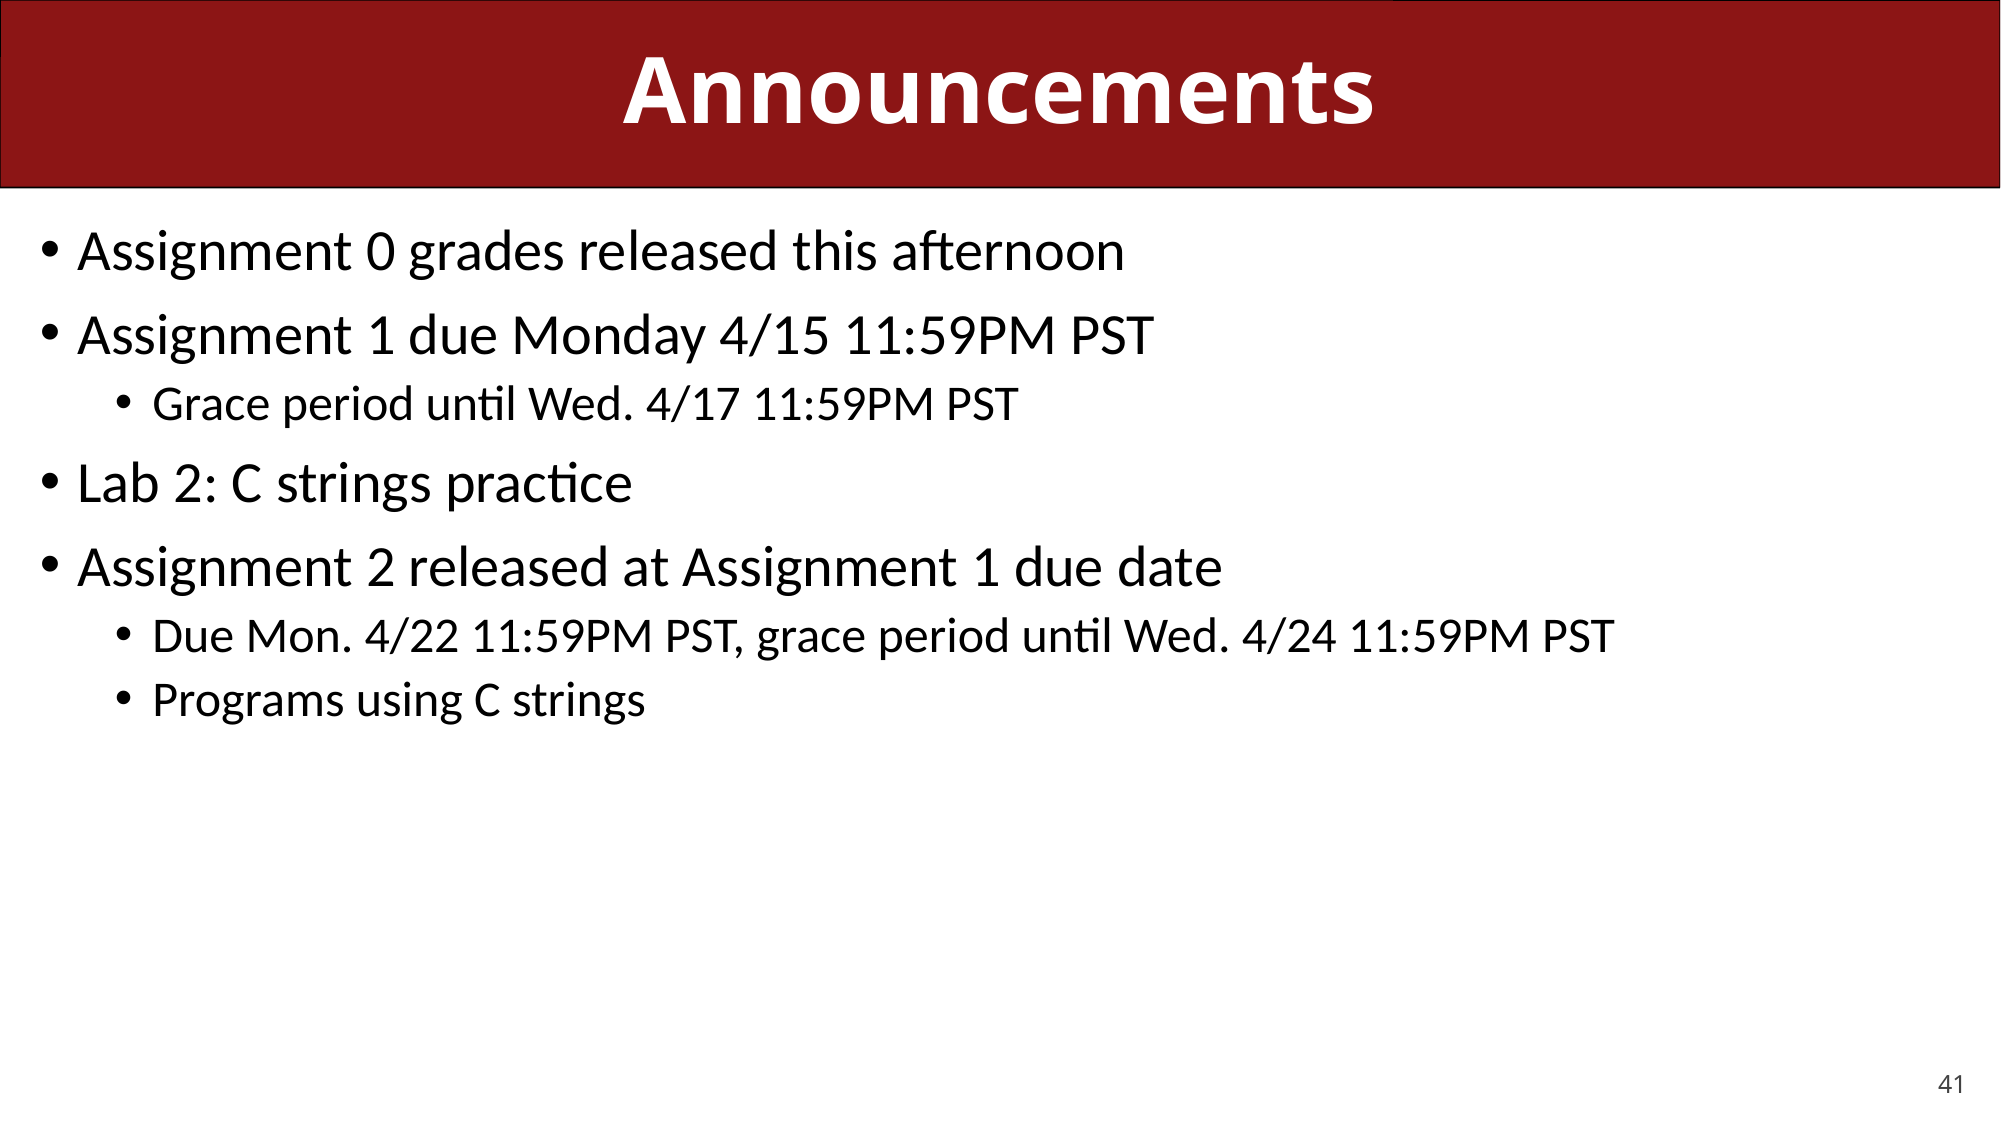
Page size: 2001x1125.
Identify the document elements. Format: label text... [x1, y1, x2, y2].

list Assignment 0 grades released this afternoon Assignment 1 due Monday 4/15 11:59PM PST Grace period until Wed. 4/17 11:59PM PST Lab 2: C strings practice Assignment 2 released at Assignment 1 due date Due Mon. 4/22 11:59PM PST, grace period until Wed. 4/24 11:59PM PST Programs using C strings [24, 212, 1963, 1063]
title Announcements [75, 0, 1925, 188]
